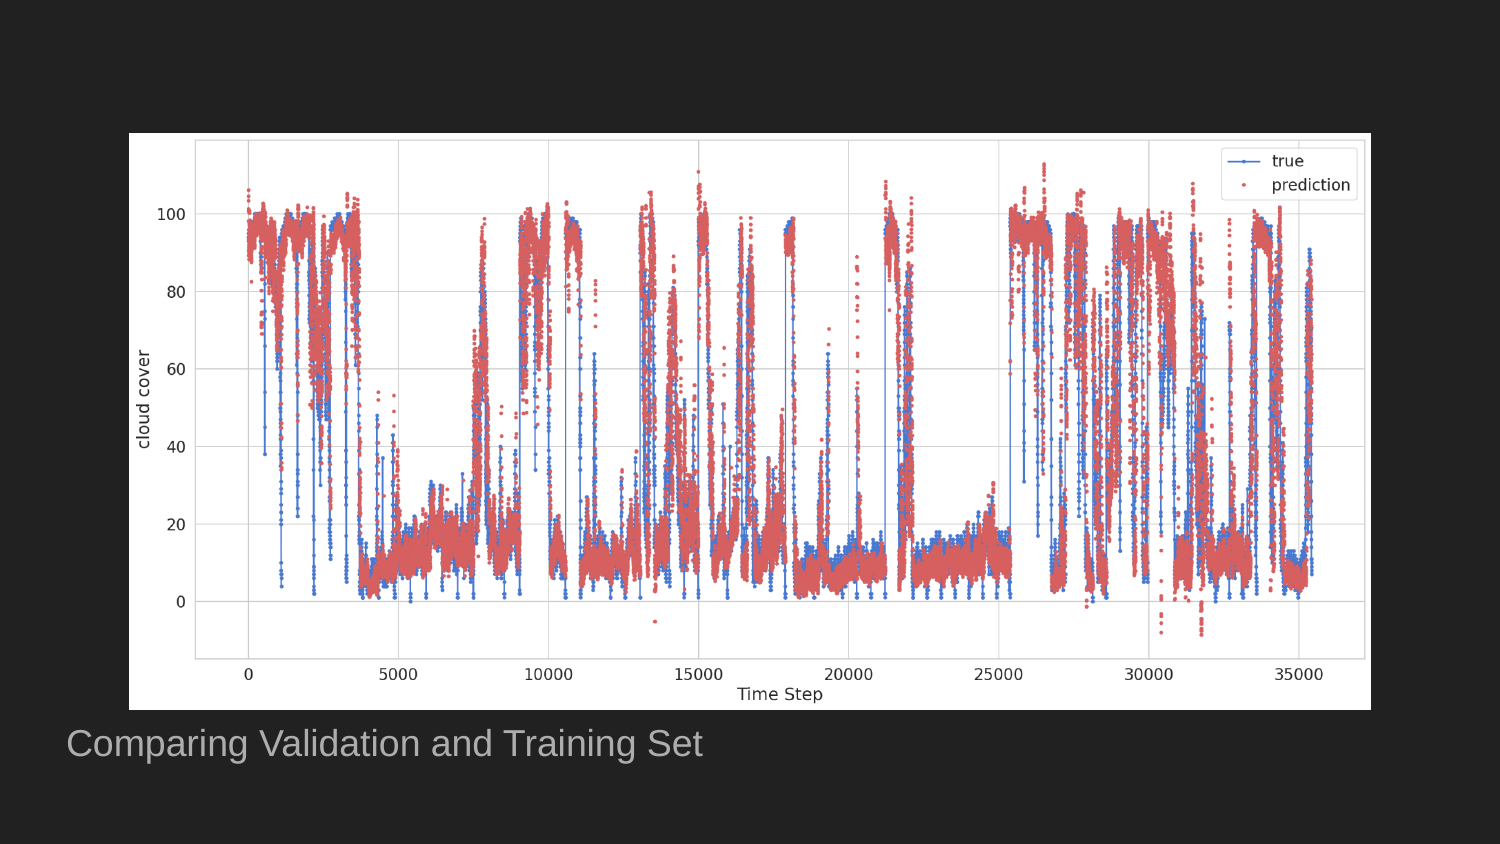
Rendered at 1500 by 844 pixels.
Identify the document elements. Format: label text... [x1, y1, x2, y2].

list Comparing Validation and Training Set [51, 694, 1036, 794]
picture [129, 133, 1371, 711]
